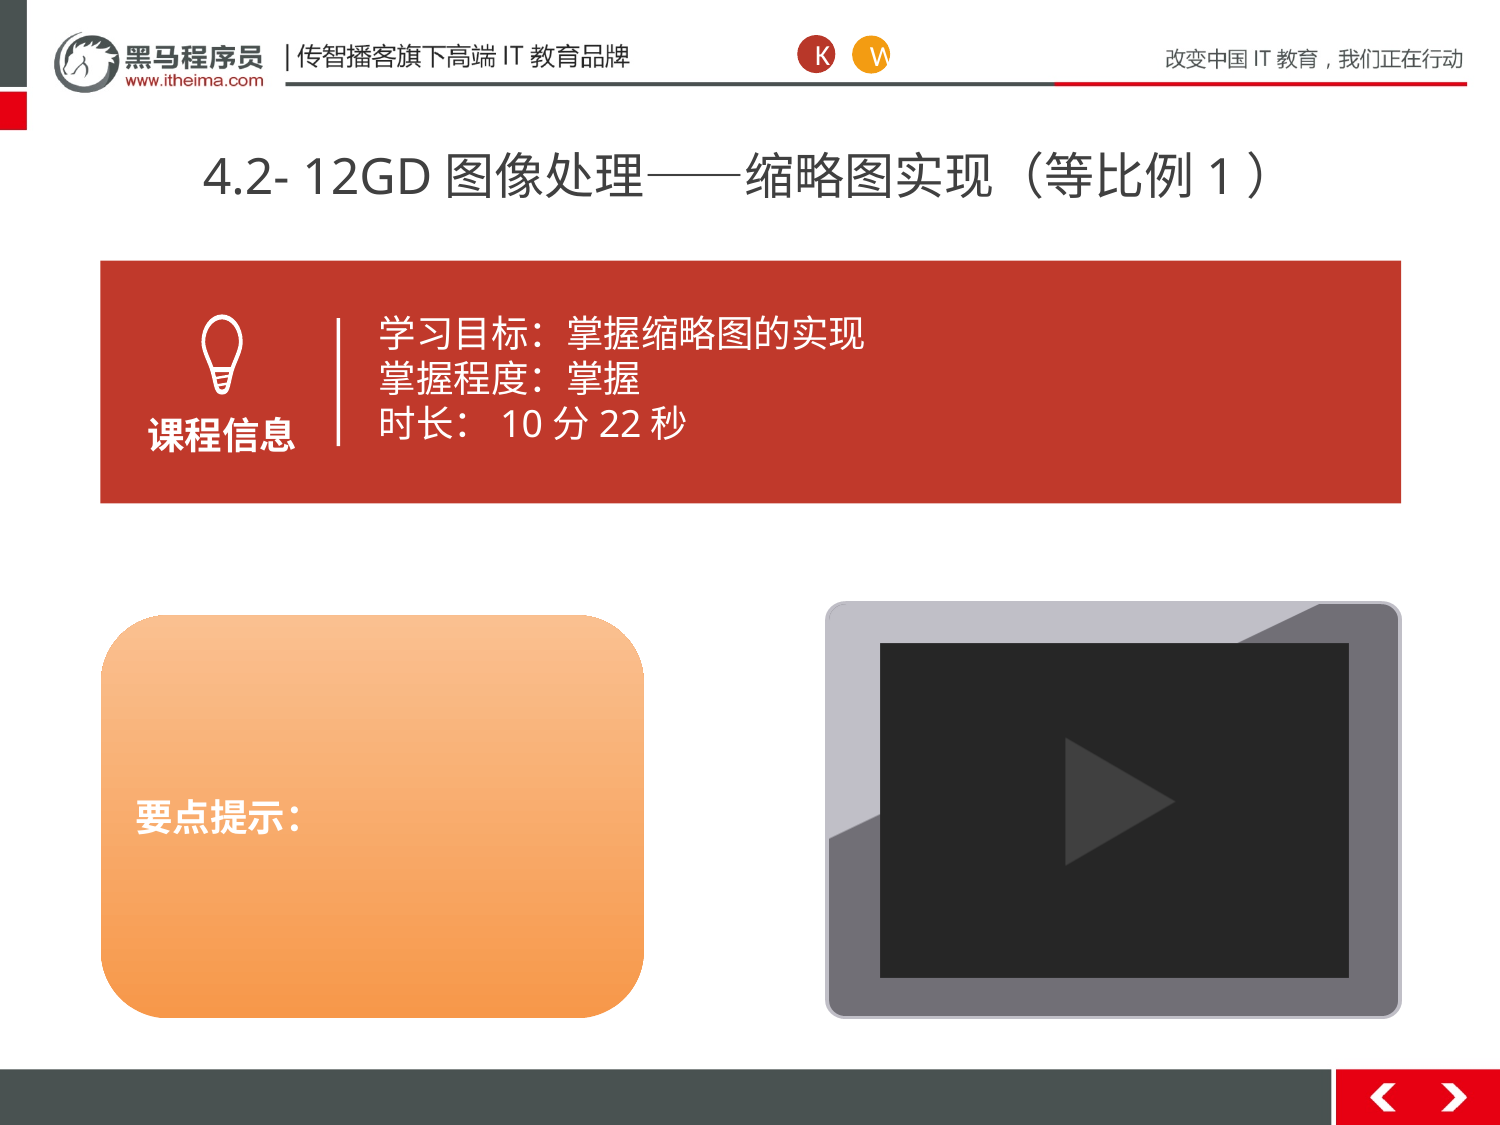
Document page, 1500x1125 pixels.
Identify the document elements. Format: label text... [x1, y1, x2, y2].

picture [0, 0, 1500, 137]
picture [0, 209, 1500, 1125]
text_box [335, 316, 342, 448]
text_box W [850, 33, 893, 76]
text_box [98, 258, 1403, 505]
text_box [130, 314, 314, 466]
text_box 学习目标：掌握缩略图的实现 掌握程度：掌握 时长：10分22秒 [364, 302, 1317, 453]
text_box 要点提示： [100, 615, 644, 1019]
title 4.2- 12GD图像处理——缩略图实现（等比例1） [0, 137, 1500, 209]
text_box K [795, 32, 838, 76]
